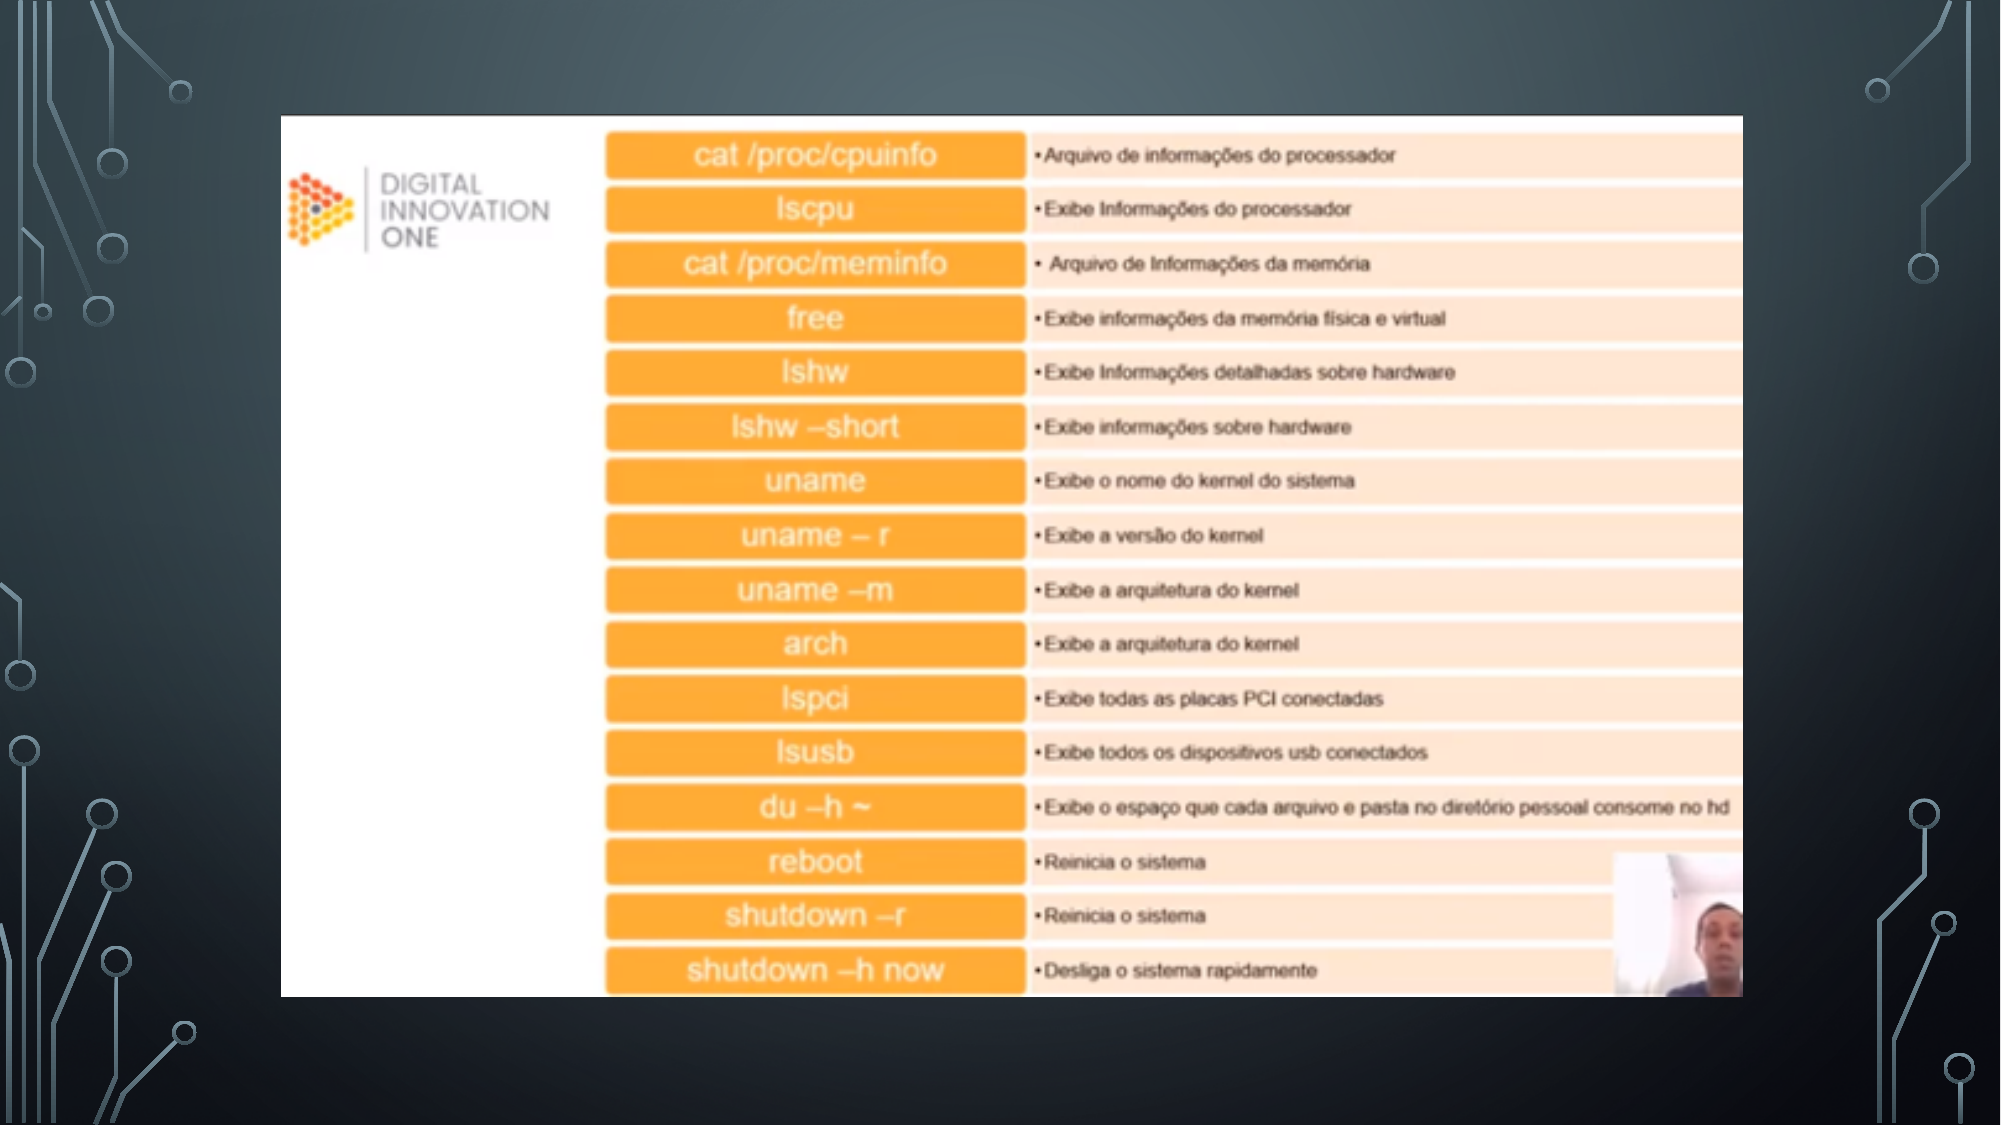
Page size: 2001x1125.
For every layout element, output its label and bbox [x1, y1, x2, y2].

picture [281, 113, 1743, 997]
